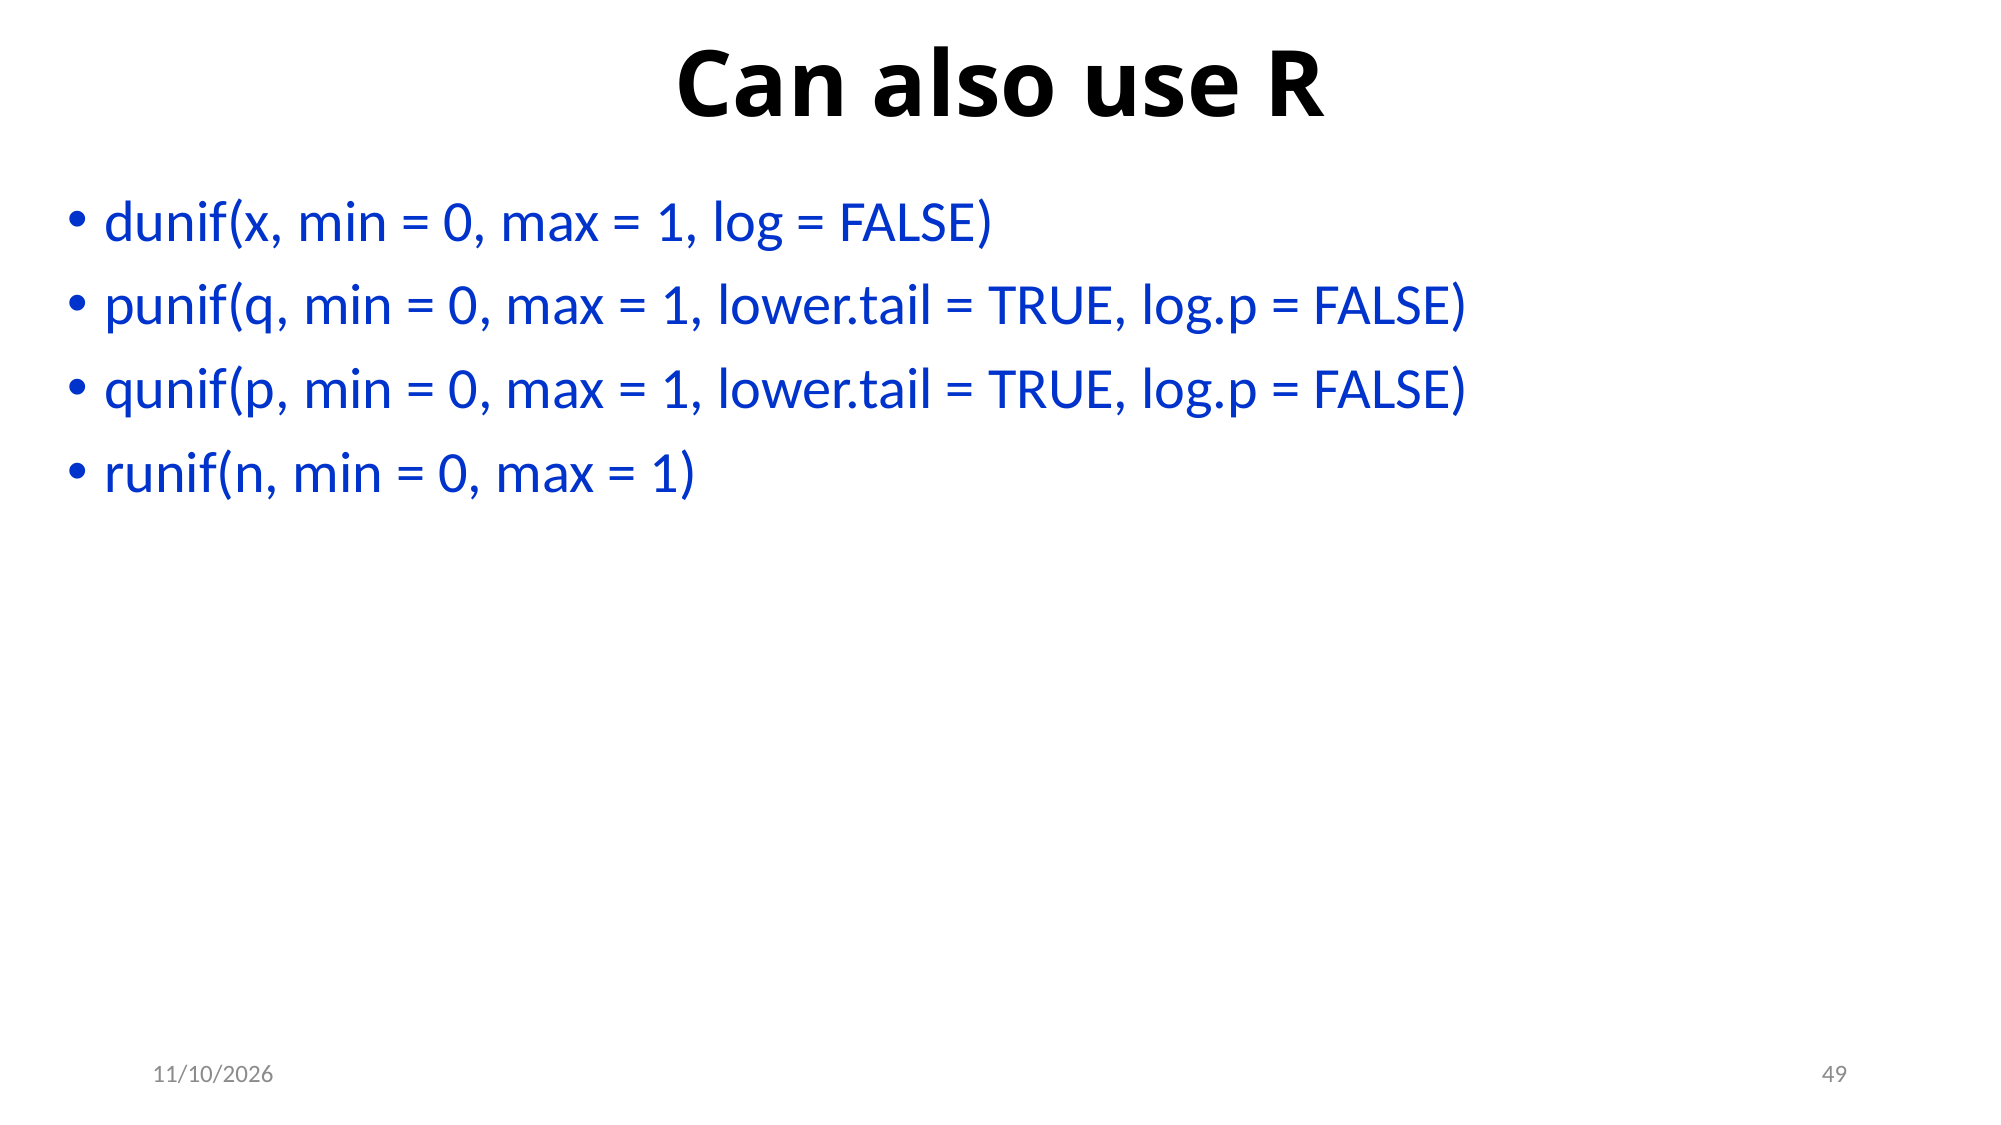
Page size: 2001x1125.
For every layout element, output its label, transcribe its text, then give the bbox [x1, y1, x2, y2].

slide_number 49 [1412, 1042, 1863, 1103]
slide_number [137, 1042, 588, 1103]
title Can also use R [137, 18, 1863, 156]
list dunif(x, min = 0, max = 1, log = FALSE) punif(q, min = 0, max = 1, lower.tail = TRUE, log.p = FALSE) qunif(p, min = 0, max = 1, lower.tail = TRUE, log.p = FALSE) runif(n, min = 0, max = 1) [52, 183, 1960, 1014]
